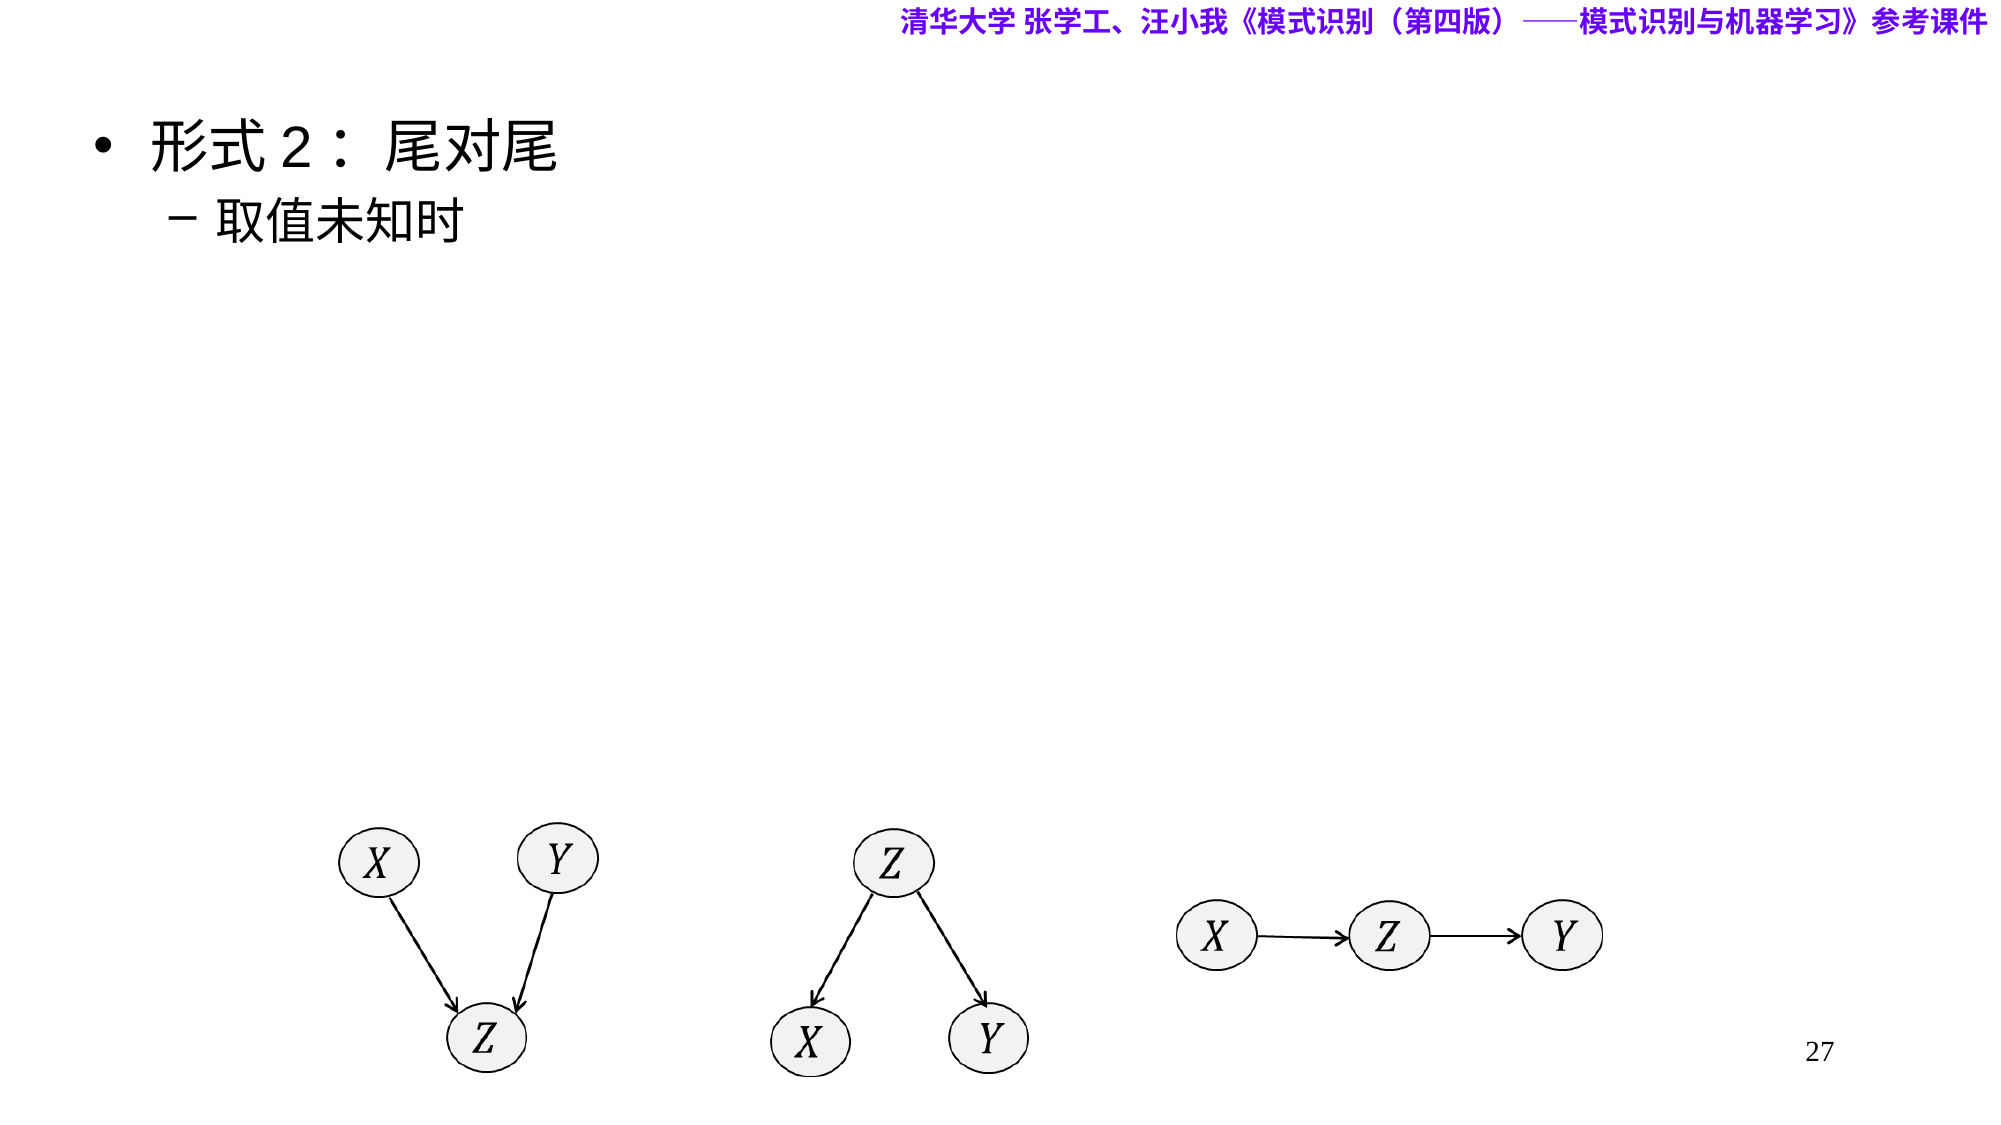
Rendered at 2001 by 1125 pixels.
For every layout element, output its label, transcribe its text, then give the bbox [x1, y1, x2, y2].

text_box 清华大学 张学工、汪小我《模式识别（第四版）——模式识别与机器学习》参考课件 [546, 3, 2000, 46]
picture [338, 822, 1603, 1078]
slide_number 27 [1433, 1024, 1851, 1101]
